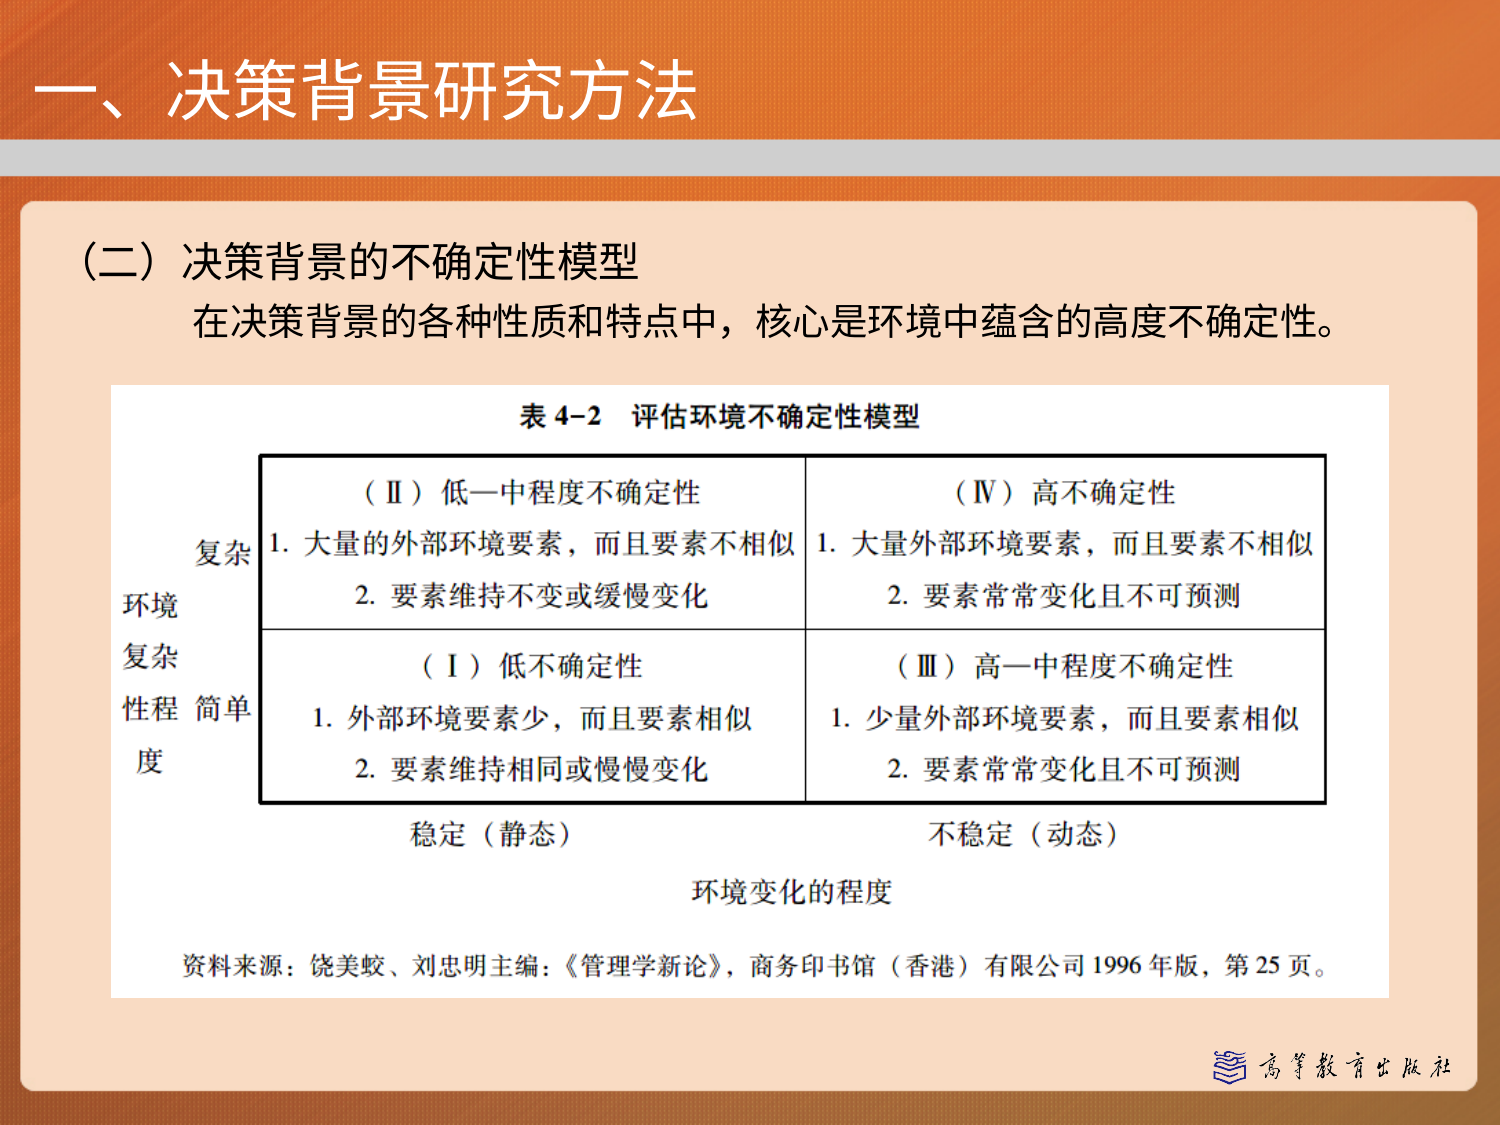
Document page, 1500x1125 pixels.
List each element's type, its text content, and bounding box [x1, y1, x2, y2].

text_box 一、决策背景研究方法 [17, 30, 1185, 147]
picture [0, 0, 1500, 1125]
text_box （二）决策背景的不确定性模型 [41, 195, 1176, 324]
text_box 在决策背景的各种性质和特点中，核心是环境中蕴含的高度不确定性。 [103, 290, 1397, 457]
